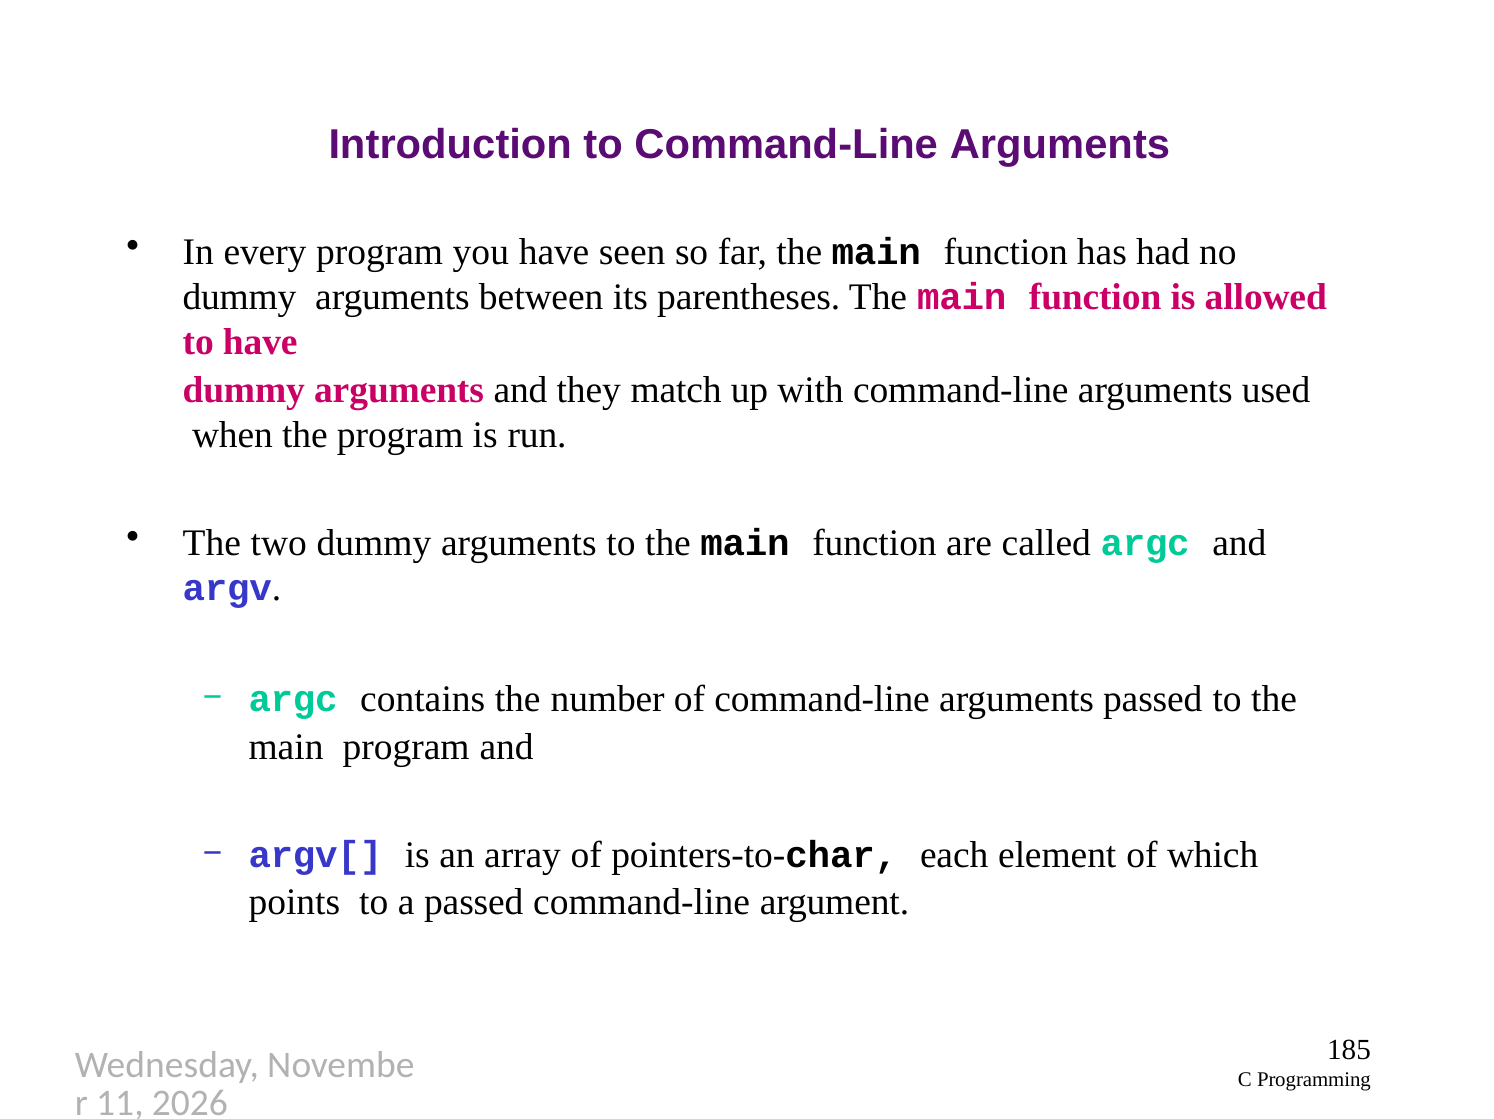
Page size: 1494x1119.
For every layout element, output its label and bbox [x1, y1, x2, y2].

text_box [124, 226, 1375, 923]
slide_number [74, 1040, 419, 1097]
title [200, 116, 1294, 226]
slide_number [1235, 1034, 1376, 1119]
